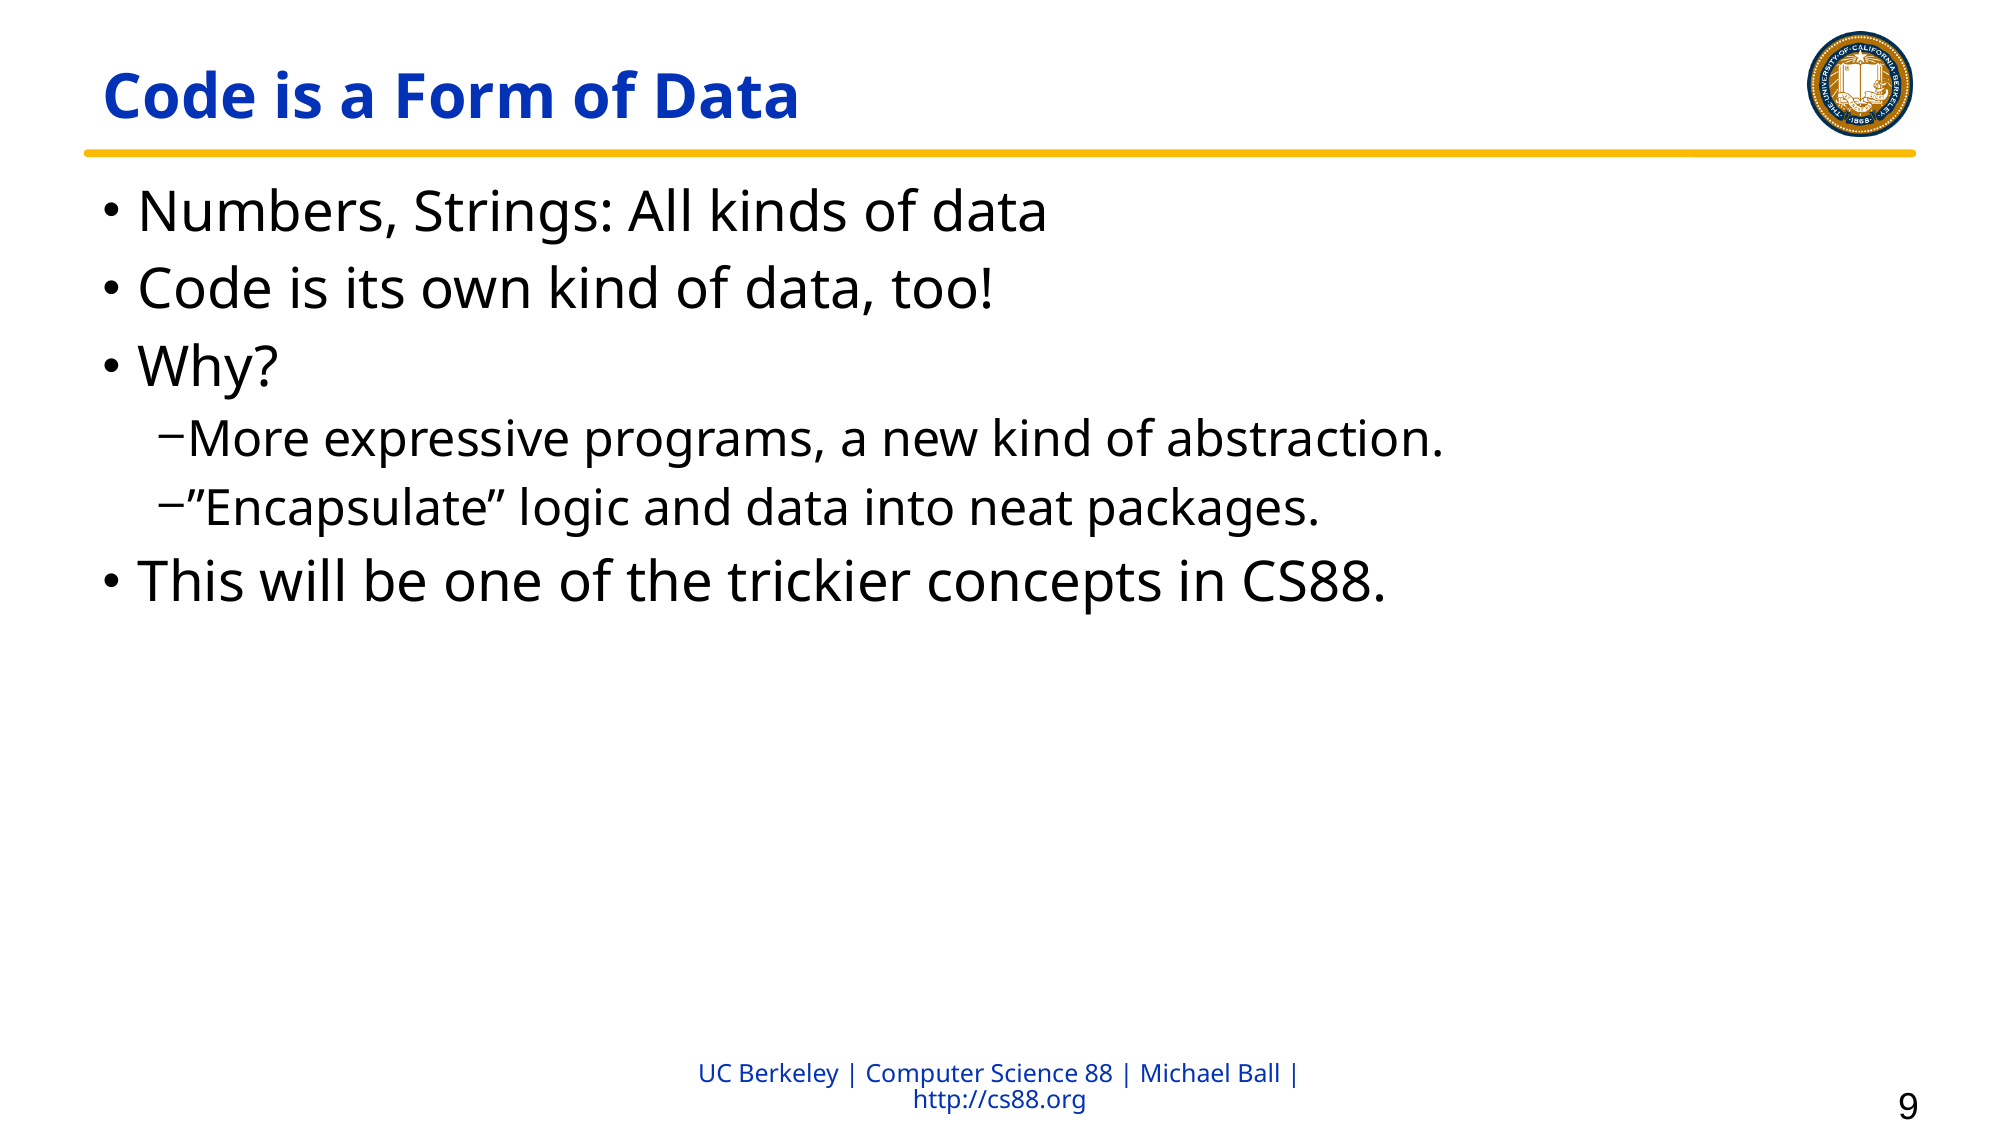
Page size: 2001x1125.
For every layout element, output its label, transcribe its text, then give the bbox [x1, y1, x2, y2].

list Numbers, Strings: All kinds of data Code is its own kind of data, too! Why? More expressive programs, a new kind of abstraction. ”Encapsulate” logic and data into neat packages. This will be one of the trickier concepts in CS88. [87, 174, 1913, 1038]
slide_number 9 [1883, 1074, 2000, 1125]
picture [1807, 31, 1913, 137]
title Code is a Form of Data [87, 37, 1763, 159]
